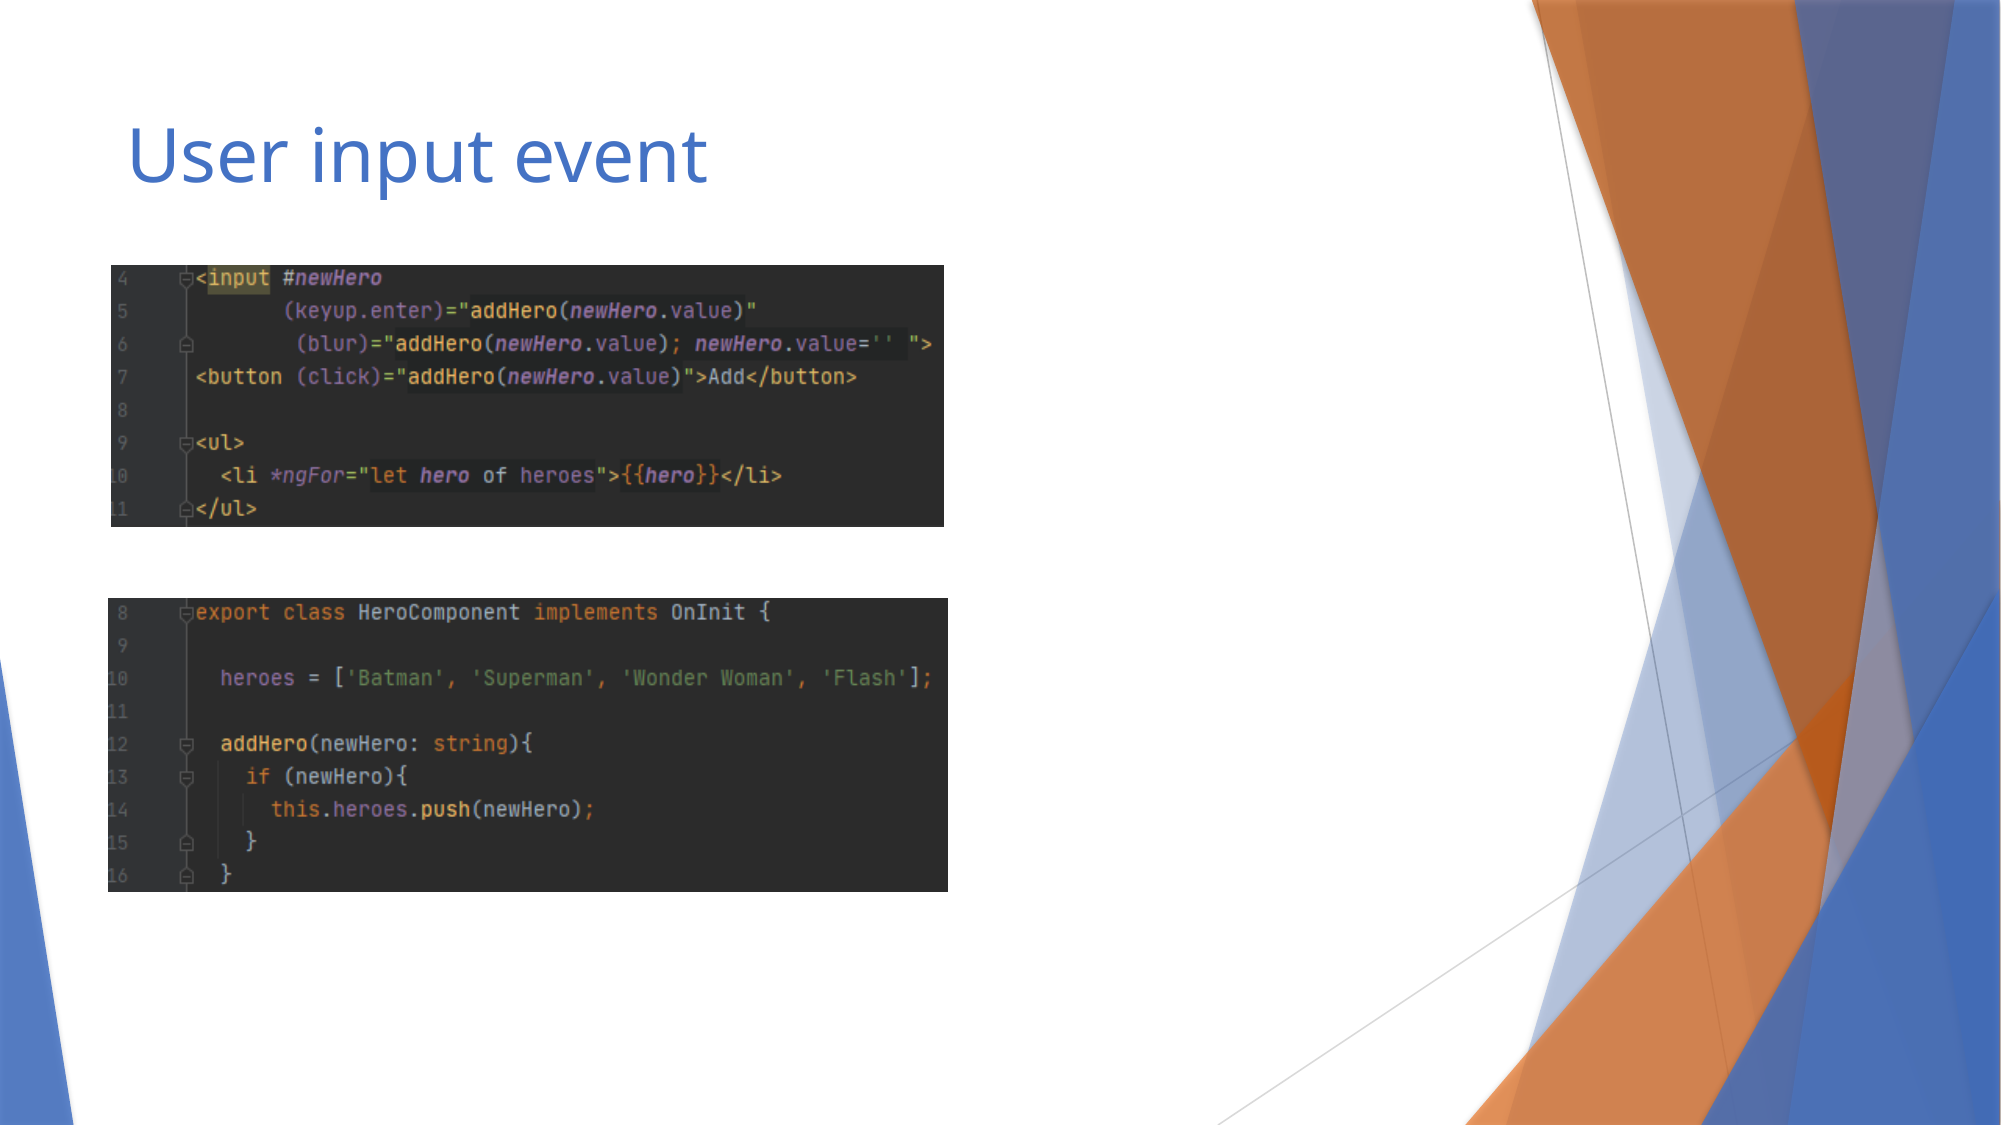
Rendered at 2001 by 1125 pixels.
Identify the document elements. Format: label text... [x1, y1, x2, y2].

title User input event [111, 99, 1522, 253]
picture [110, 265, 945, 528]
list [107, 597, 948, 893]
